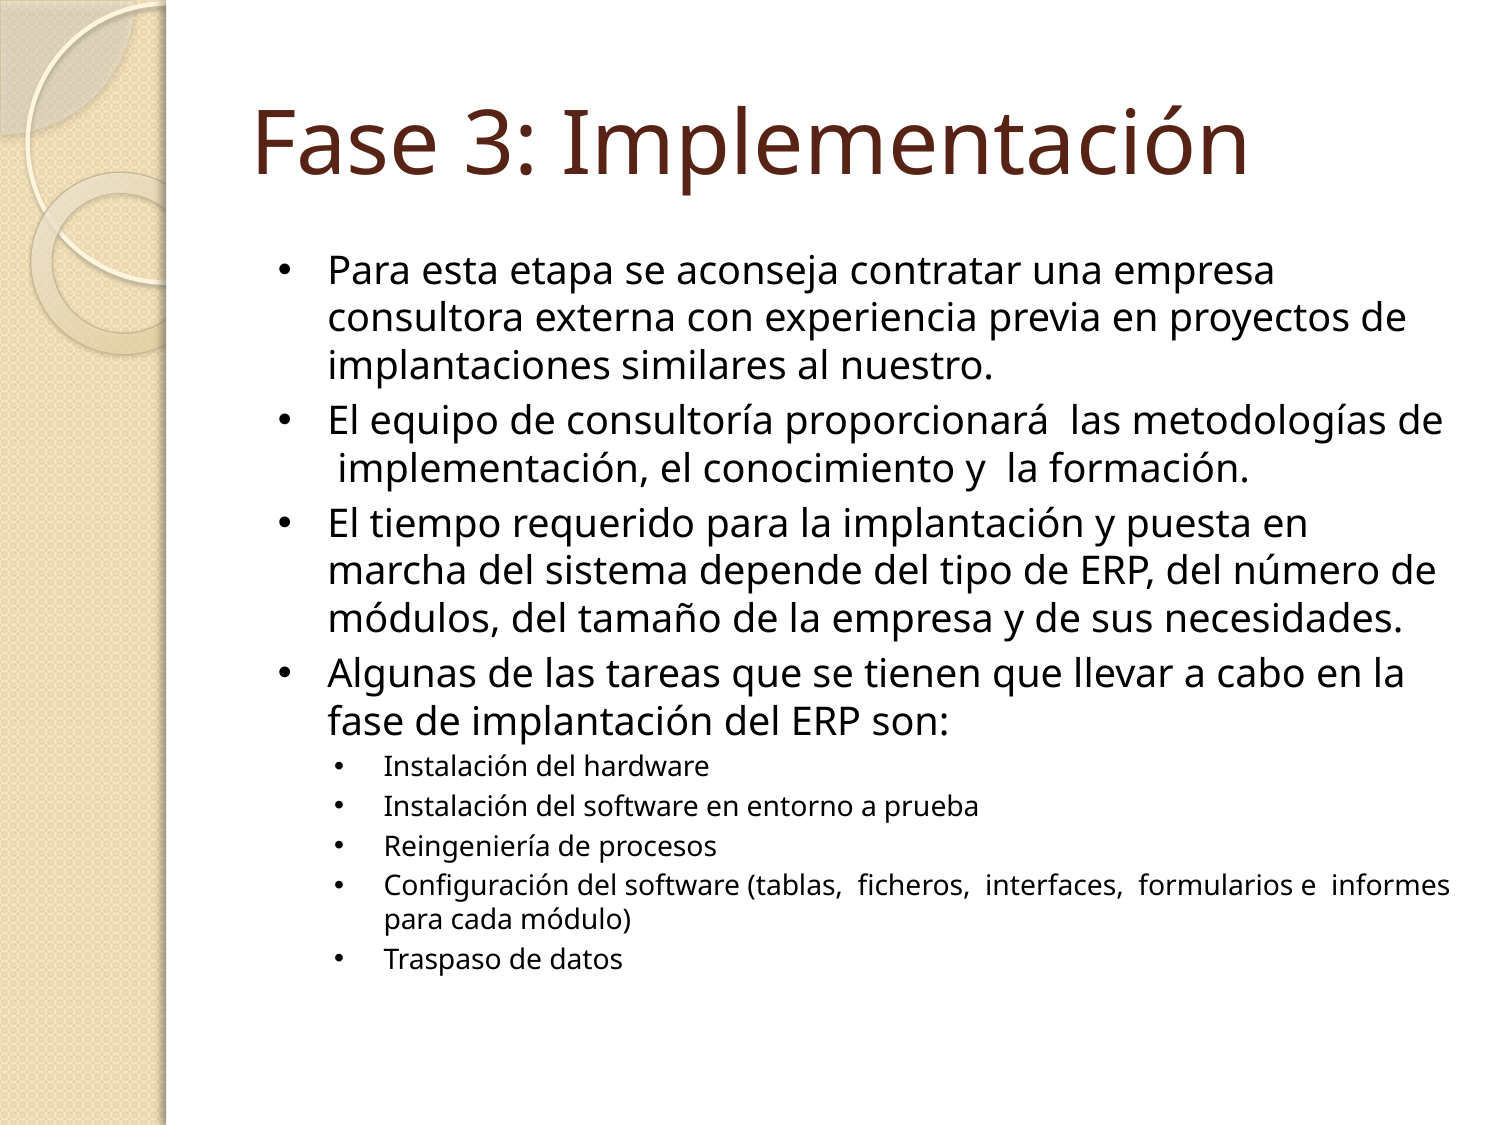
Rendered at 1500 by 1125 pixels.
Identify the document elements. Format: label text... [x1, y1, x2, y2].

title Fase 3: Implementación [235, 45, 1466, 233]
list Para esta etapa se aconseja contratar una empresa consultora externa con experiencia previa en proyectos de implantaciones similares al nuestro. El equipo de consultoría proporcionará las metodologías de implementación, el conocimiento y la formación. El tiempo requerido para la implantación y puesta en marcha del sistema depende del tipo de ERP, del número de módulos, del tamaño de la empresa y de sus necesidades. Algunas de las tareas que se tienen que llevar a cabo en la fase de implantación del ERP son: Instalación del hardware Instalación del software en entorno a prueba Reingeniería de procesos Configuración del software (tablas, ficheros, interfaces, formularios e informes para cada módulo) Traspaso de datos [235, 237, 1466, 1025]
